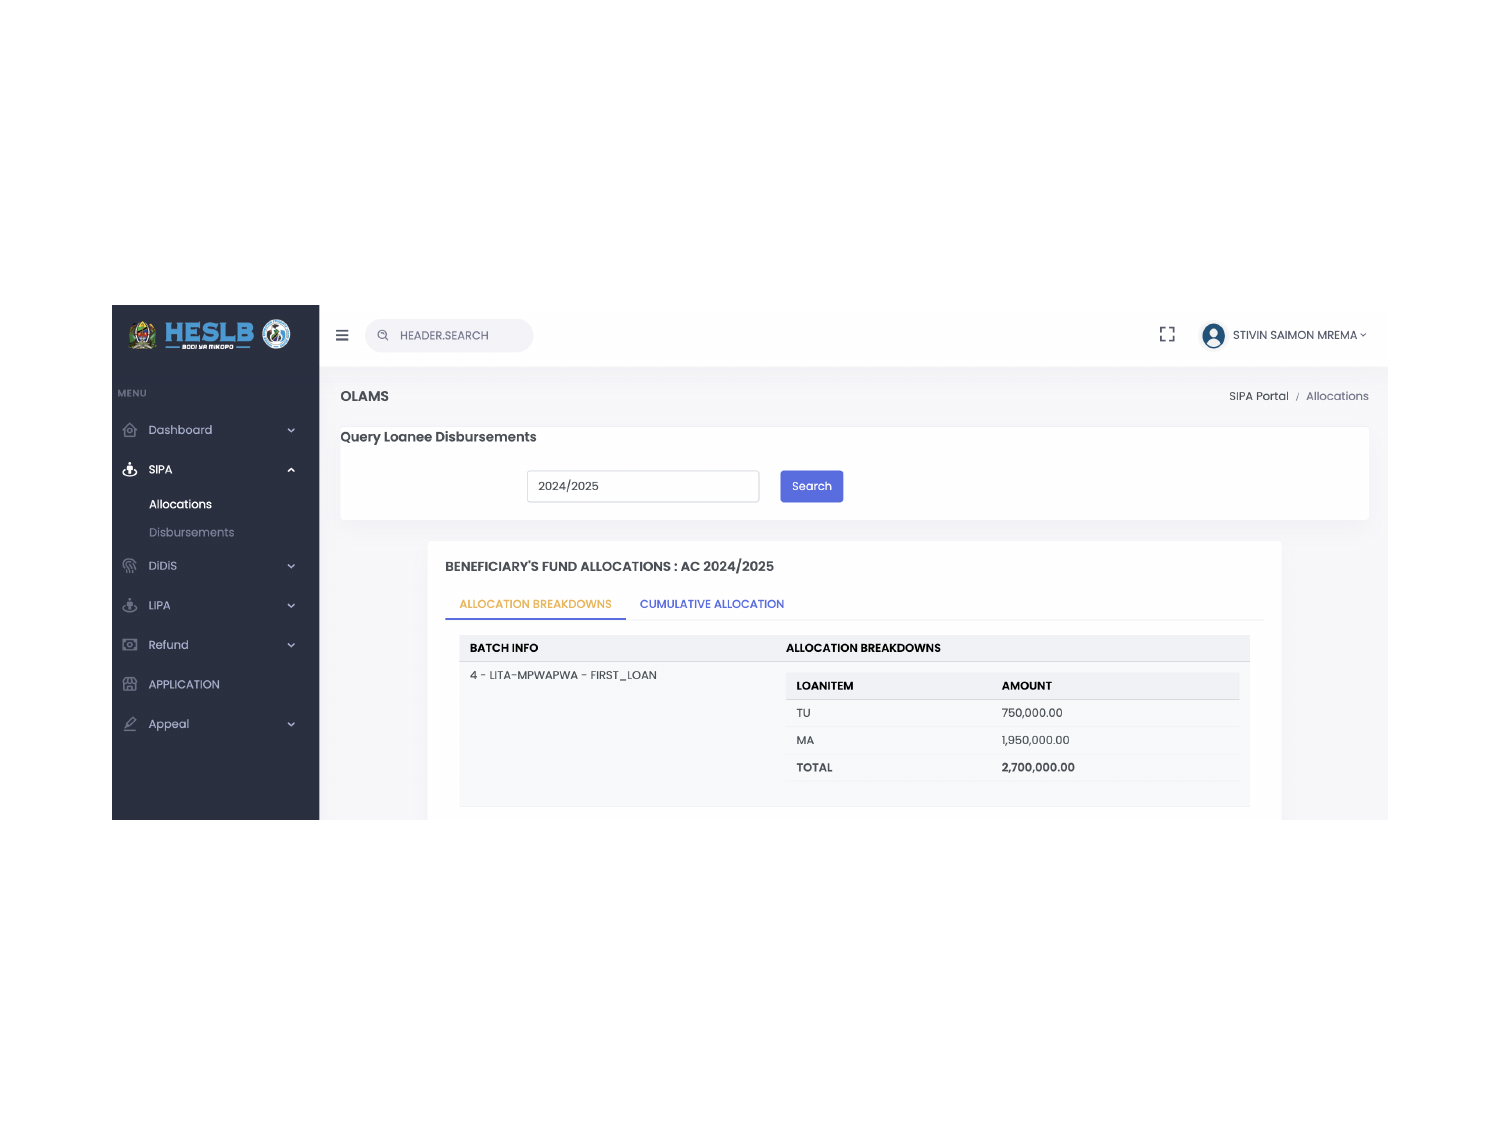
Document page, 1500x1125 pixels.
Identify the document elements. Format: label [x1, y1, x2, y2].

picture [111, 305, 1388, 820]
